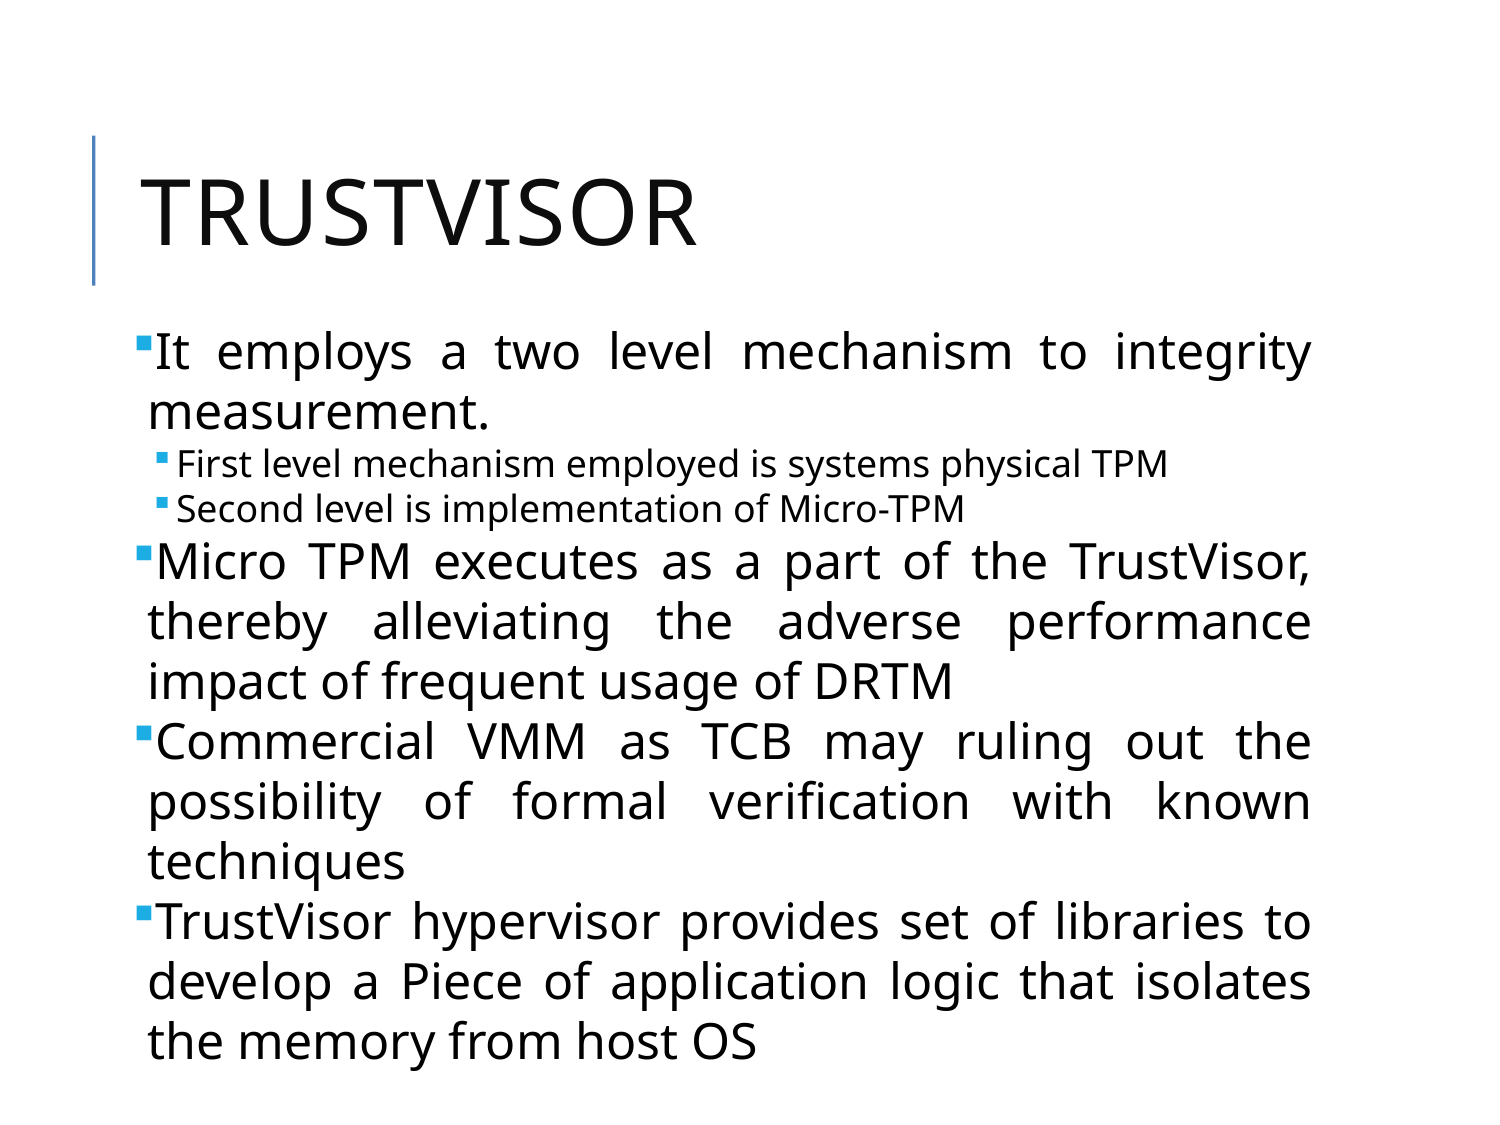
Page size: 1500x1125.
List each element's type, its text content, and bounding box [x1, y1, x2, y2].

text_box It employs a two level mechanism to integrity measurement. First level mechanism employed is systems physical TPM Second level is implementation of Micro-TPM Micro TPM executes as a part of the TrustVisor, thereby alleviating the adverse performance impact of frequent usage of DRTM Commercial VMM as TCB may ruling out the possibility of formal verification with known techniques TrustVisor hypervisor provides set of libraries to develop a Piece of application logic that isolates the memory from host OS [124, 312, 1321, 1013]
text_box TRUSTVISOR [125, 95, 1322, 342]
